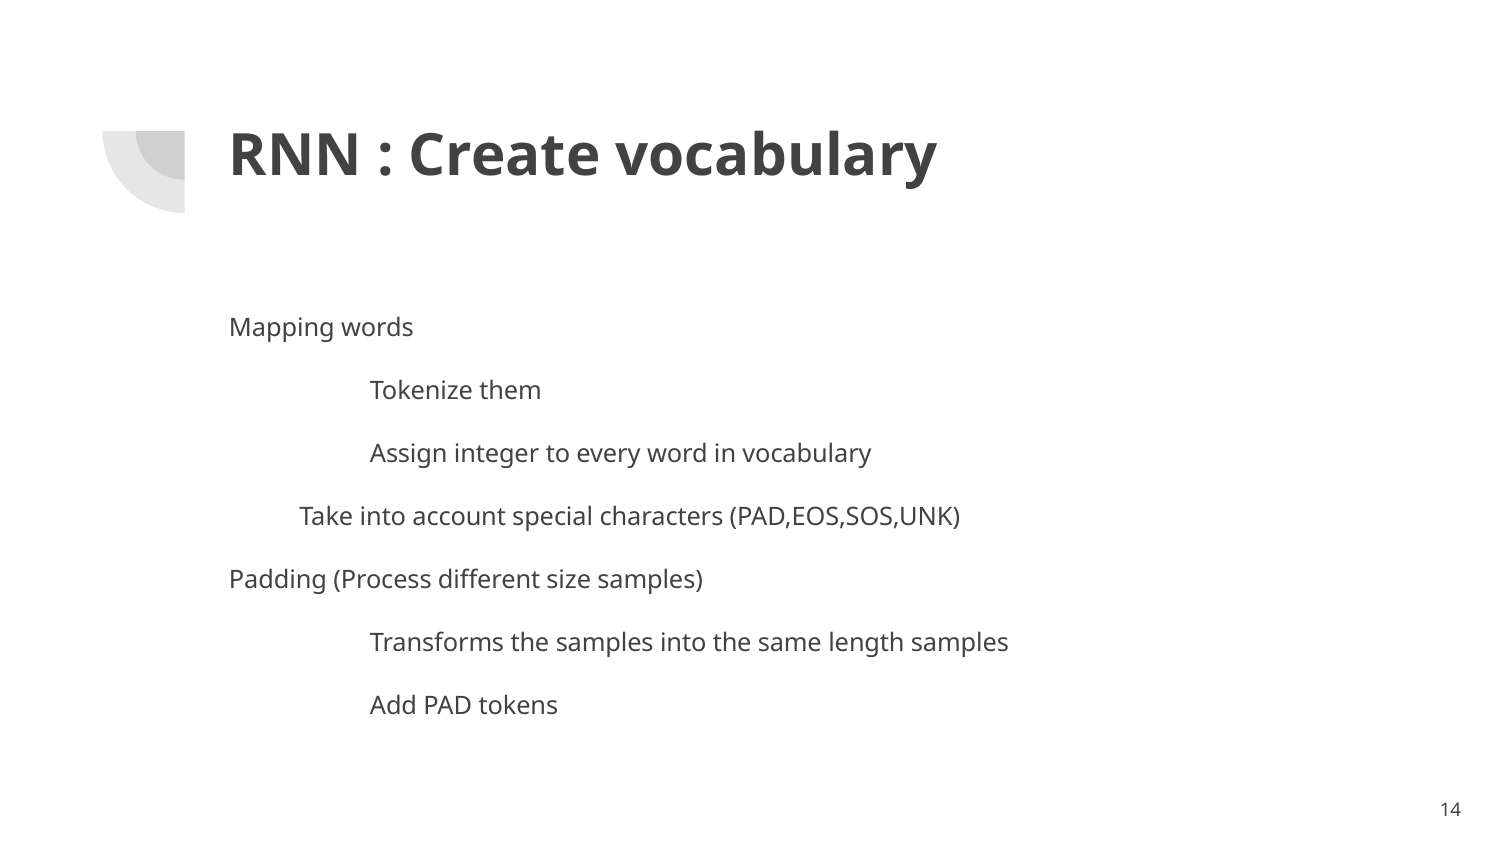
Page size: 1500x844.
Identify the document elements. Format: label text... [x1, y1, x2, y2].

list Mapping words Tokenize them Assign integer to every word in vocabulary Take into account special characters (PAD,EOS,SOS,UNK) Padding (Process different size samples) Transforms the samples into the same length samples Add PAD tokens [213, 288, 1368, 743]
title RNN : Create vocabulary [213, 98, 1368, 263]
slide_number ‹#› [1386, 777, 1477, 842]
